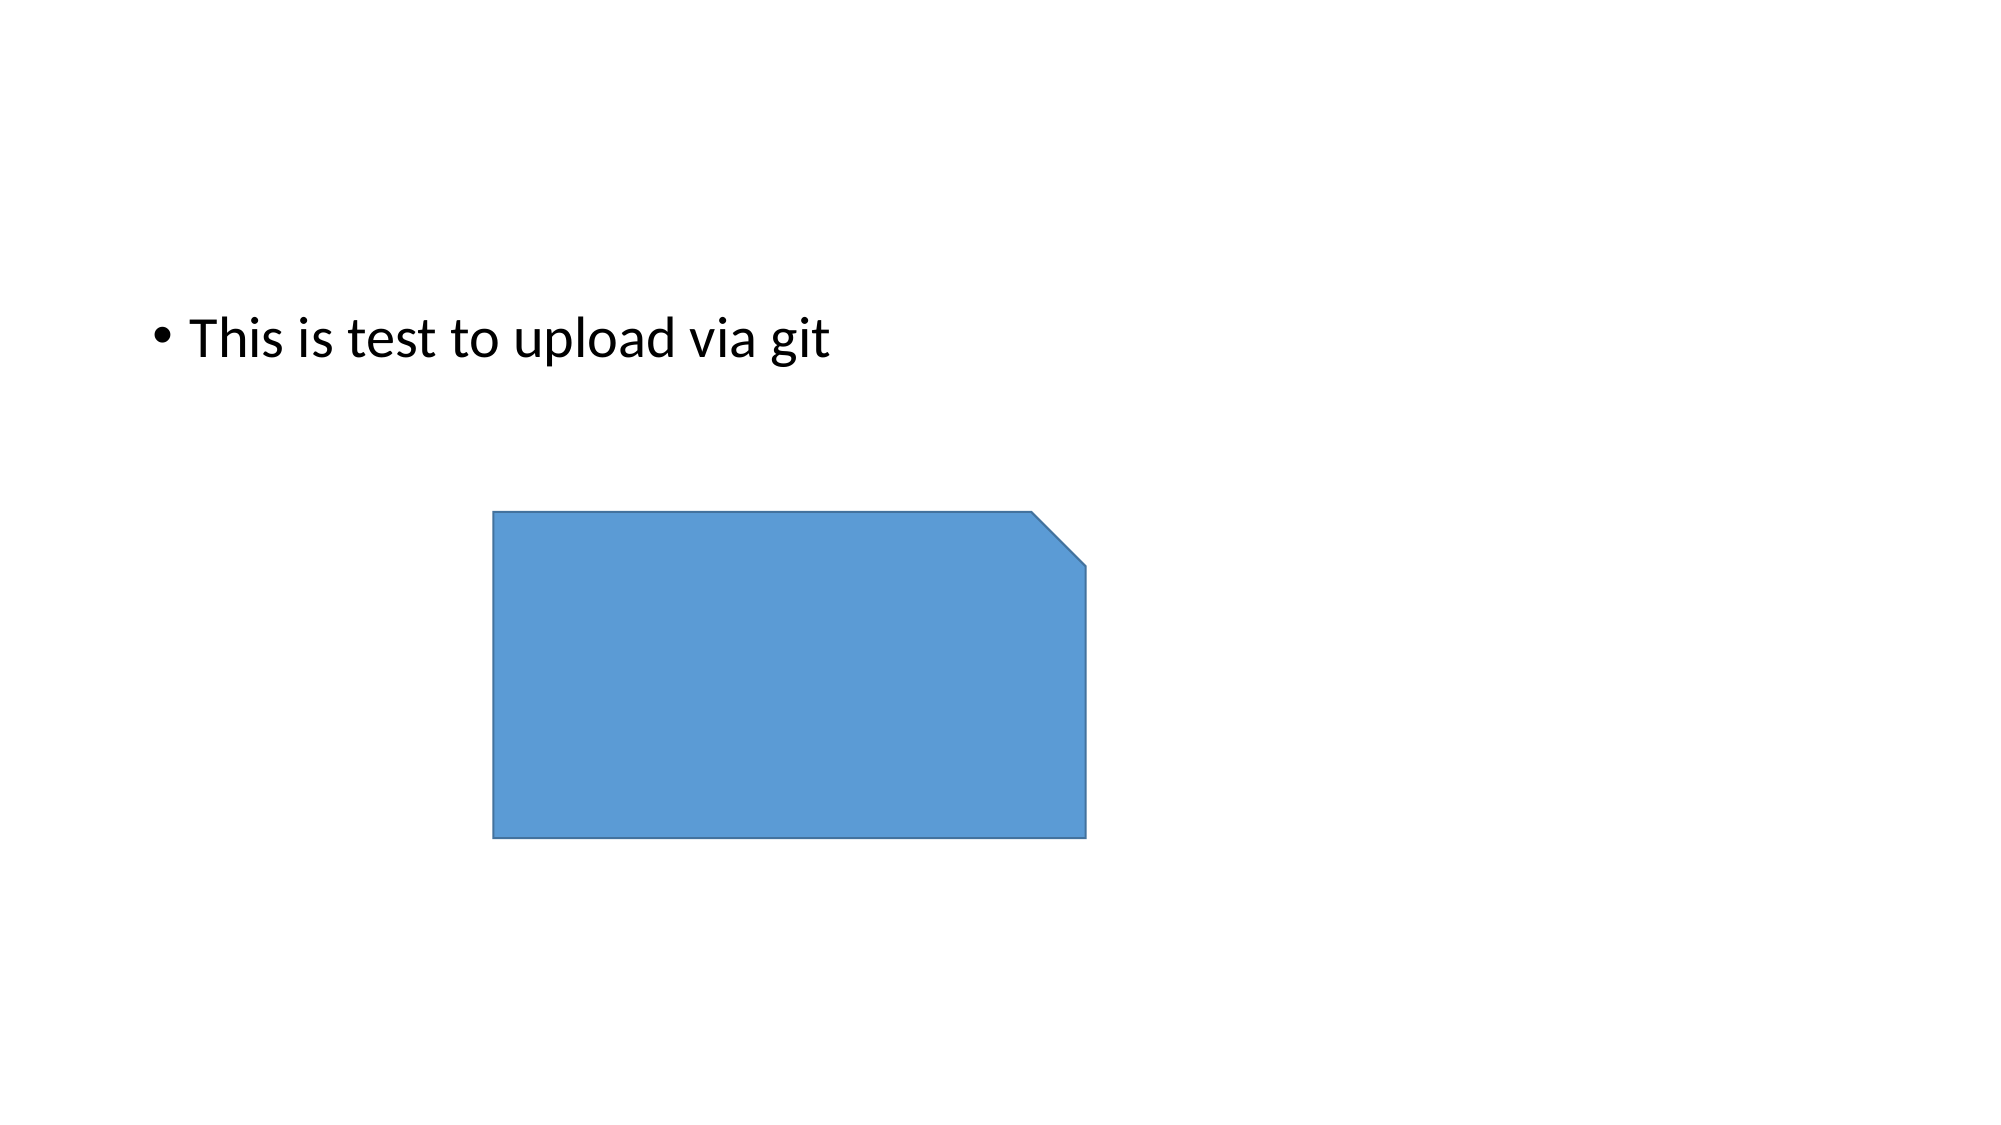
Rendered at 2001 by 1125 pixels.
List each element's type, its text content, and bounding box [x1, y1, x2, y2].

text_box [492, 510, 1087, 840]
list This is test to upload via git [137, 299, 1863, 1014]
